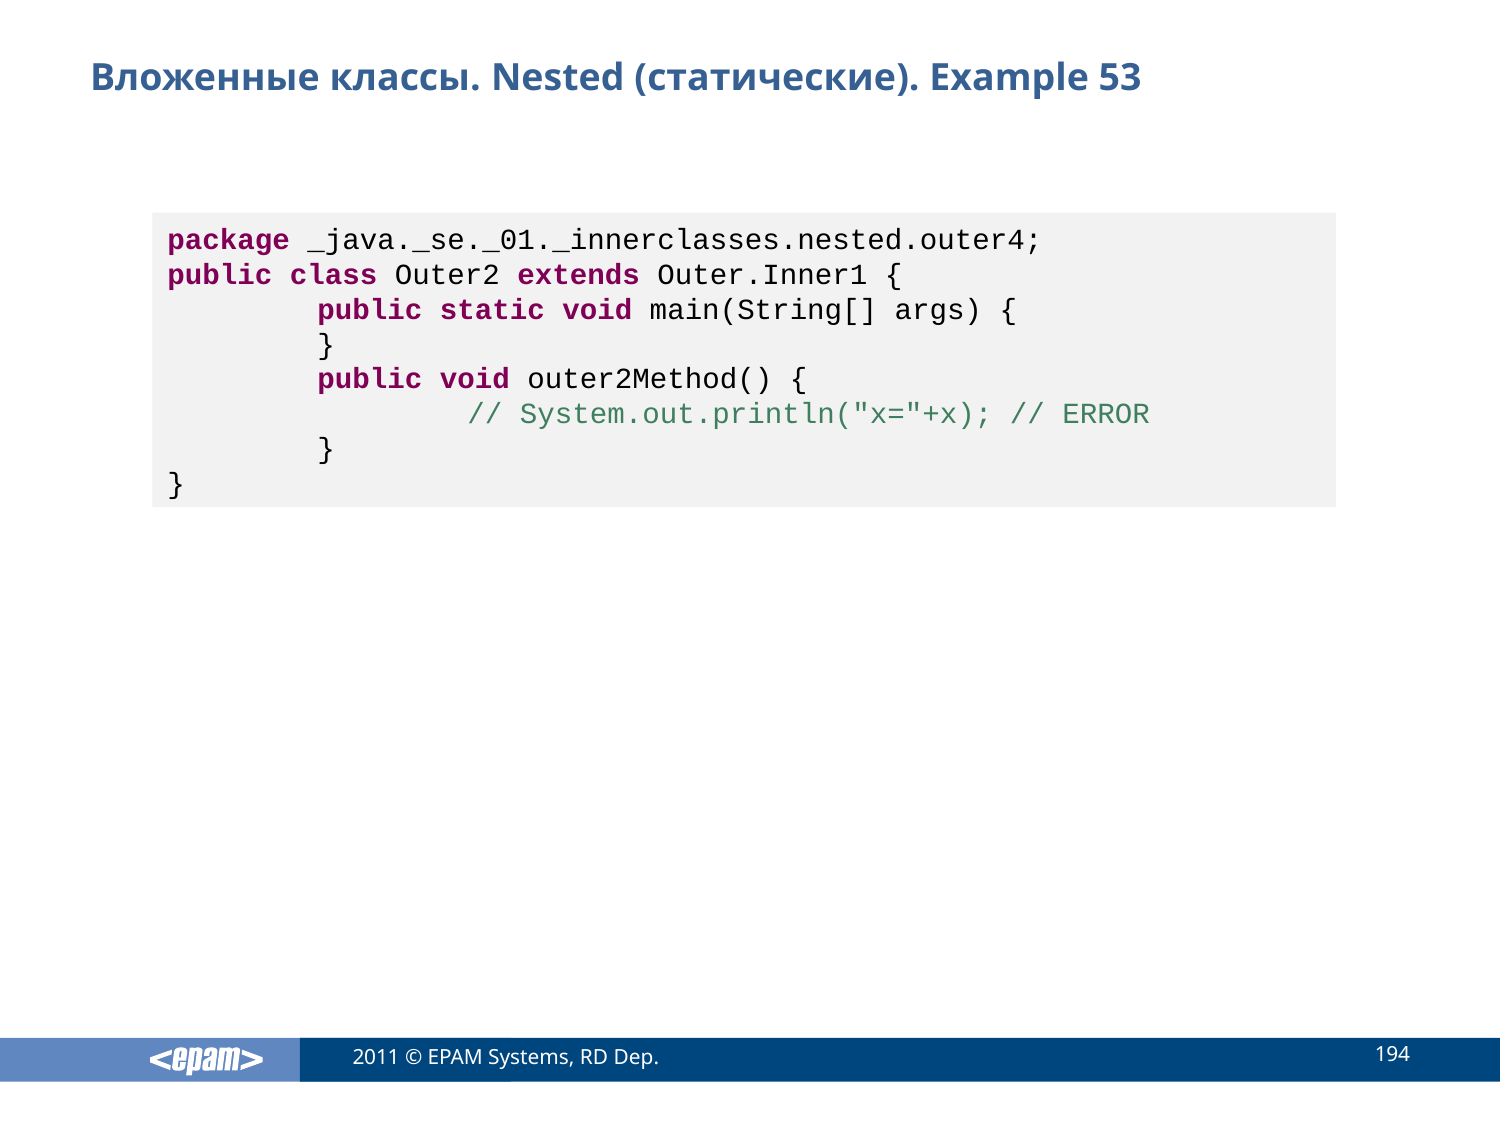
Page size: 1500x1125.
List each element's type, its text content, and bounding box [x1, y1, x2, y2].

text_box package _java._se._01._innerclasses.nested.outer4; public class Outer2 extends Outer.Inner1 { public static void main(String[] args) { } public void outer2Method() { // System.out.println("x="+x); // ERROR } } [152, 212, 1336, 508]
title Вложенные классы. Nested (статические). Example 53 [75, 45, 1425, 163]
footer 2011 © EPAM Systems, RD Dep. [337, 1028, 738, 1088]
slide_number 194 [1262, 1025, 1425, 1085]
